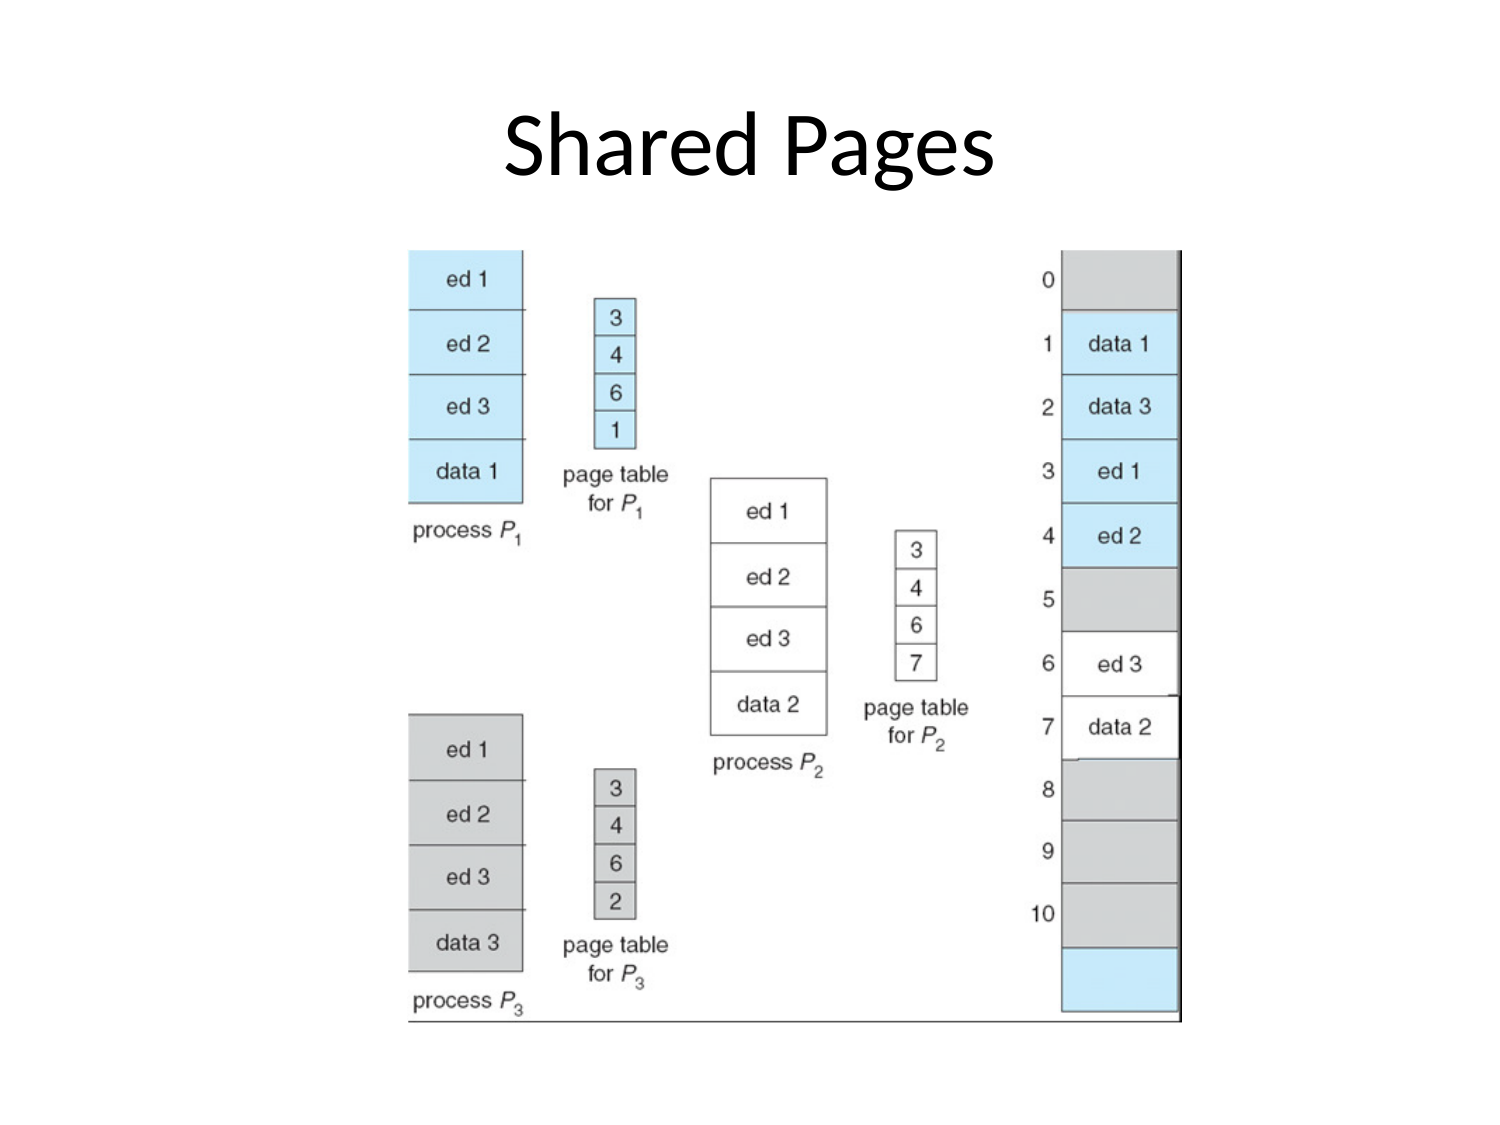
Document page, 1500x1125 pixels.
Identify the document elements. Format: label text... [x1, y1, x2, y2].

title Shared Pages [75, 45, 1425, 233]
picture [407, 249, 1182, 1024]
